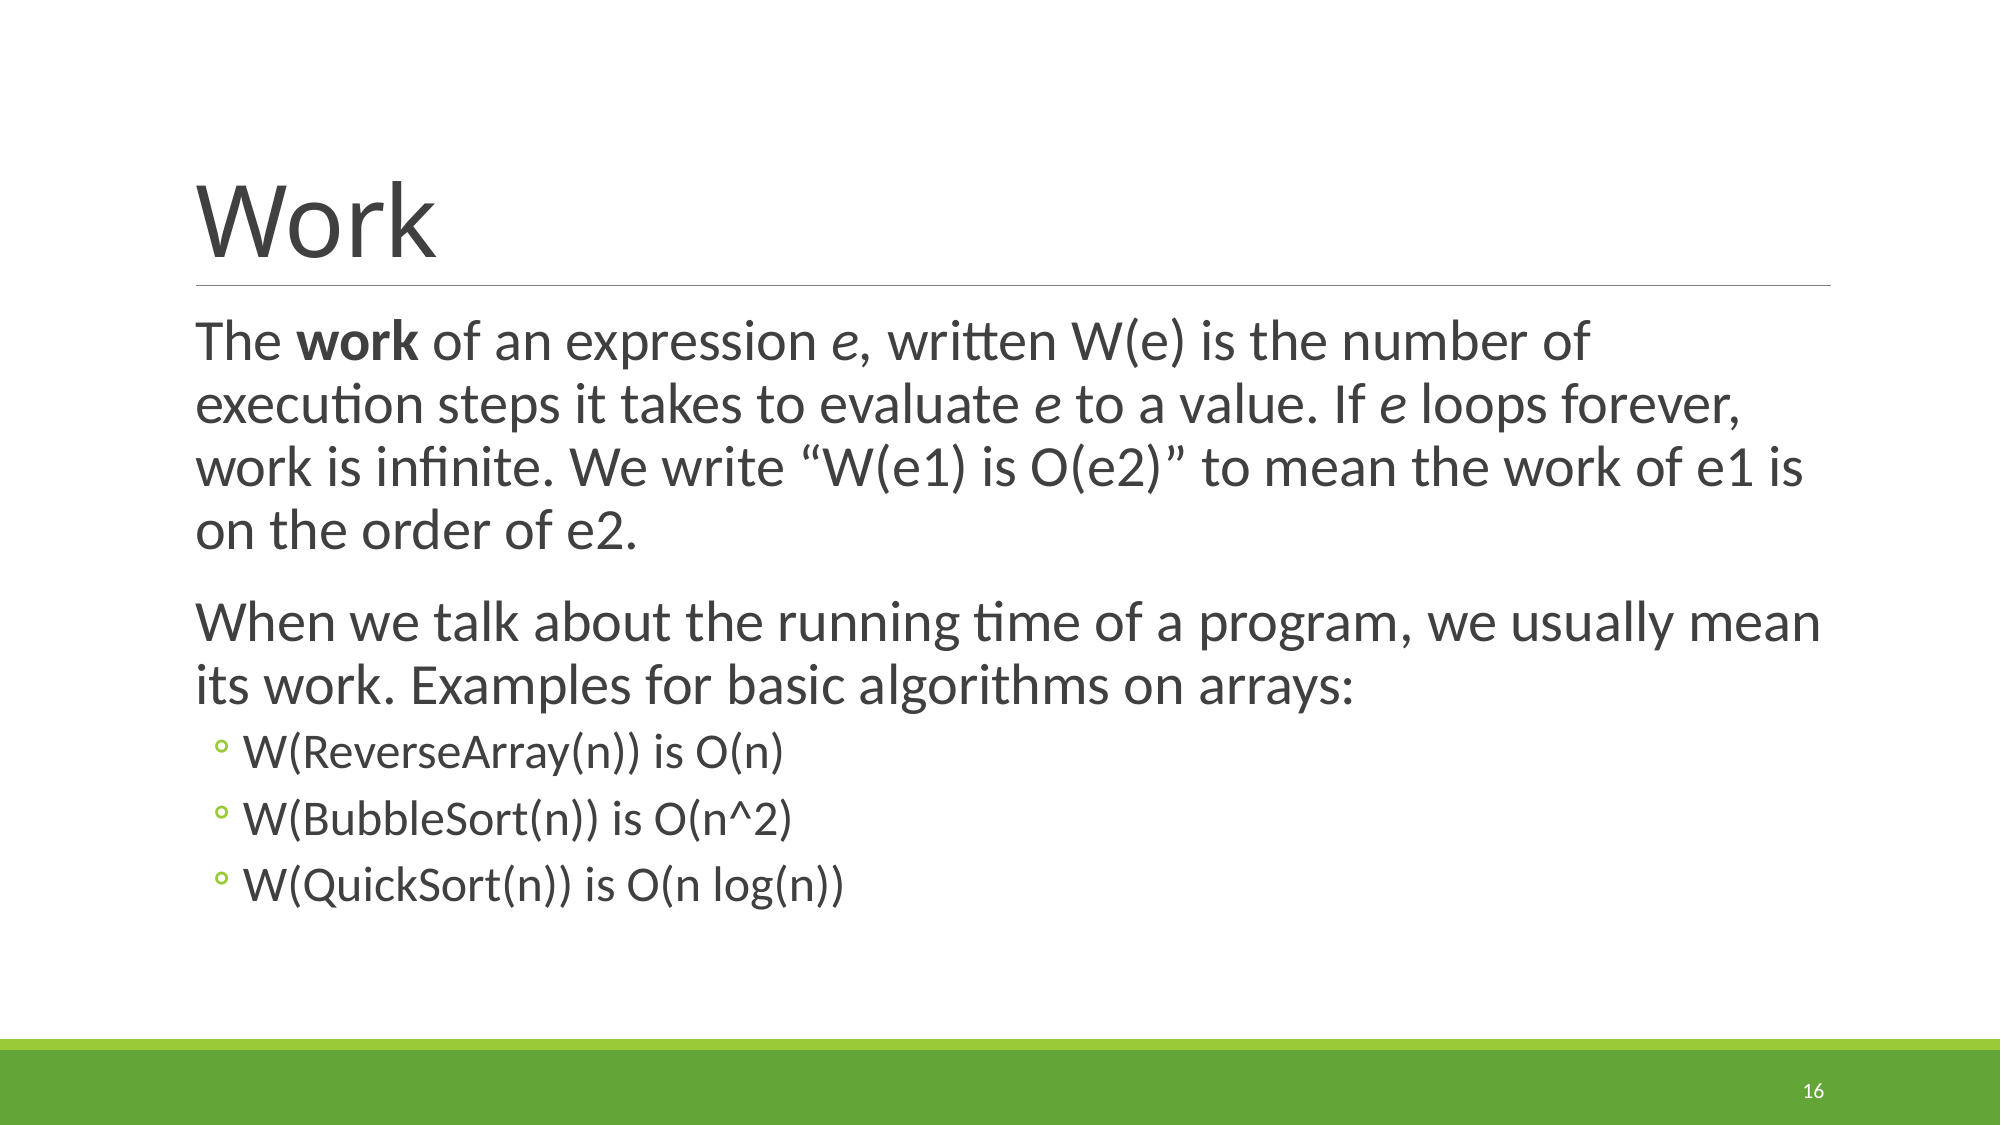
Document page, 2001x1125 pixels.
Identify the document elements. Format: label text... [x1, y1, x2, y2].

list The work of an expression e, written W(e) is the number of execution steps it takes to evaluate e to a value. If e loops forever, work is infinite. We write “W(e1) is O(e2)” to mean the work of e1 is on the order of e2. When we talk about the running time of a program, we usually mean its work. Examples for basic algorithms on arrays: W(ReverseArray(n)) is O(n) W(BubbleSort(n)) is O(n^2) W(QuickSort(n)) is O(n log(n)) [180, 302, 1830, 963]
slide_number 16 [1624, 1059, 1840, 1120]
title Work [180, 47, 1830, 285]
